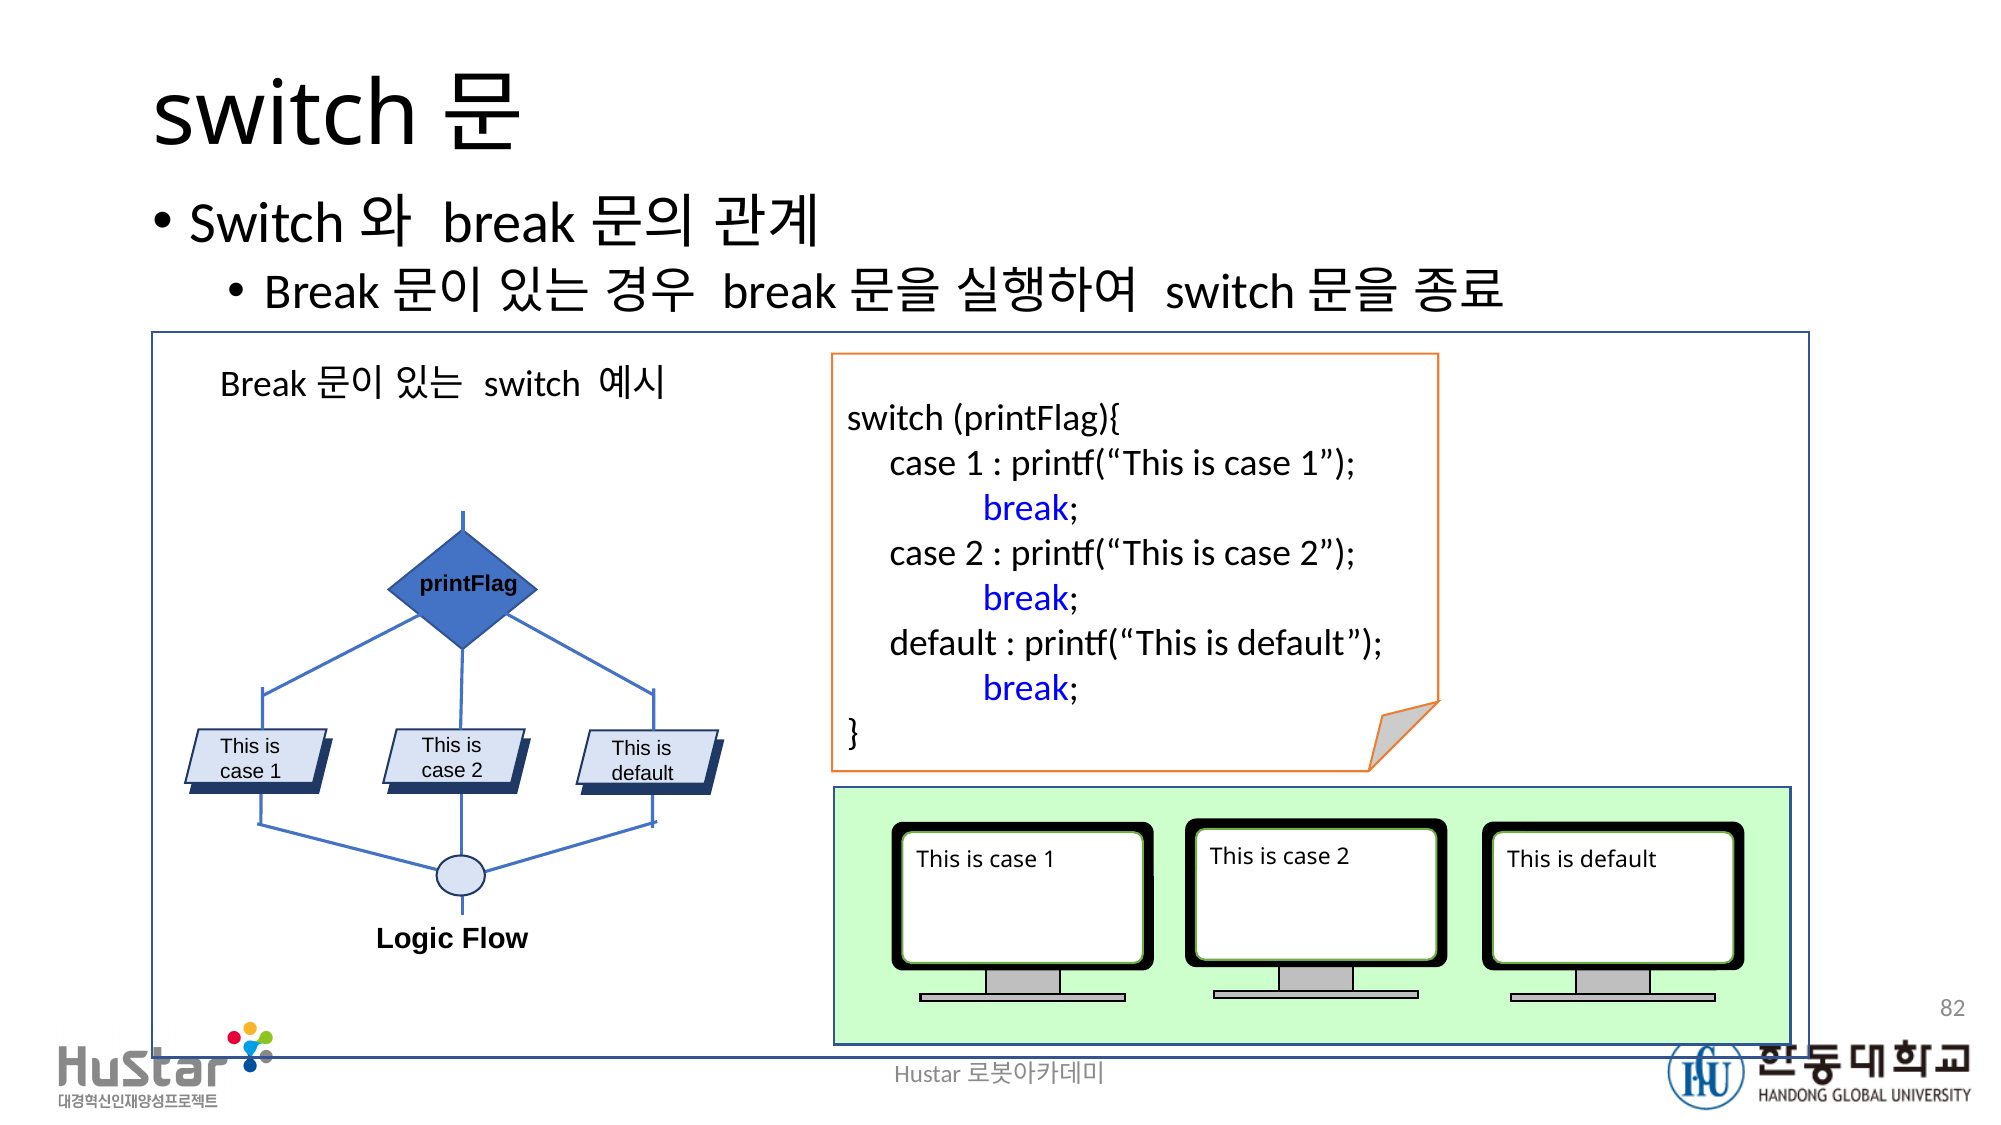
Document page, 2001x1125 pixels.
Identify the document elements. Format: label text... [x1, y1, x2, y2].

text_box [185, 510, 802, 963]
slide_number 82 [1887, 976, 1981, 1037]
picture [56, 1020, 274, 1110]
footer Hustar로봇아카데미 [662, 1059, 1338, 1103]
picture [1666, 1030, 1981, 1113]
list Switch와 break문의 관계 Break문이 있는 경우 break문을 실행하여 switch문을 종료 [137, 184, 1863, 1014]
title switch문 [137, 59, 1863, 172]
text_box [151, 331, 1810, 1059]
